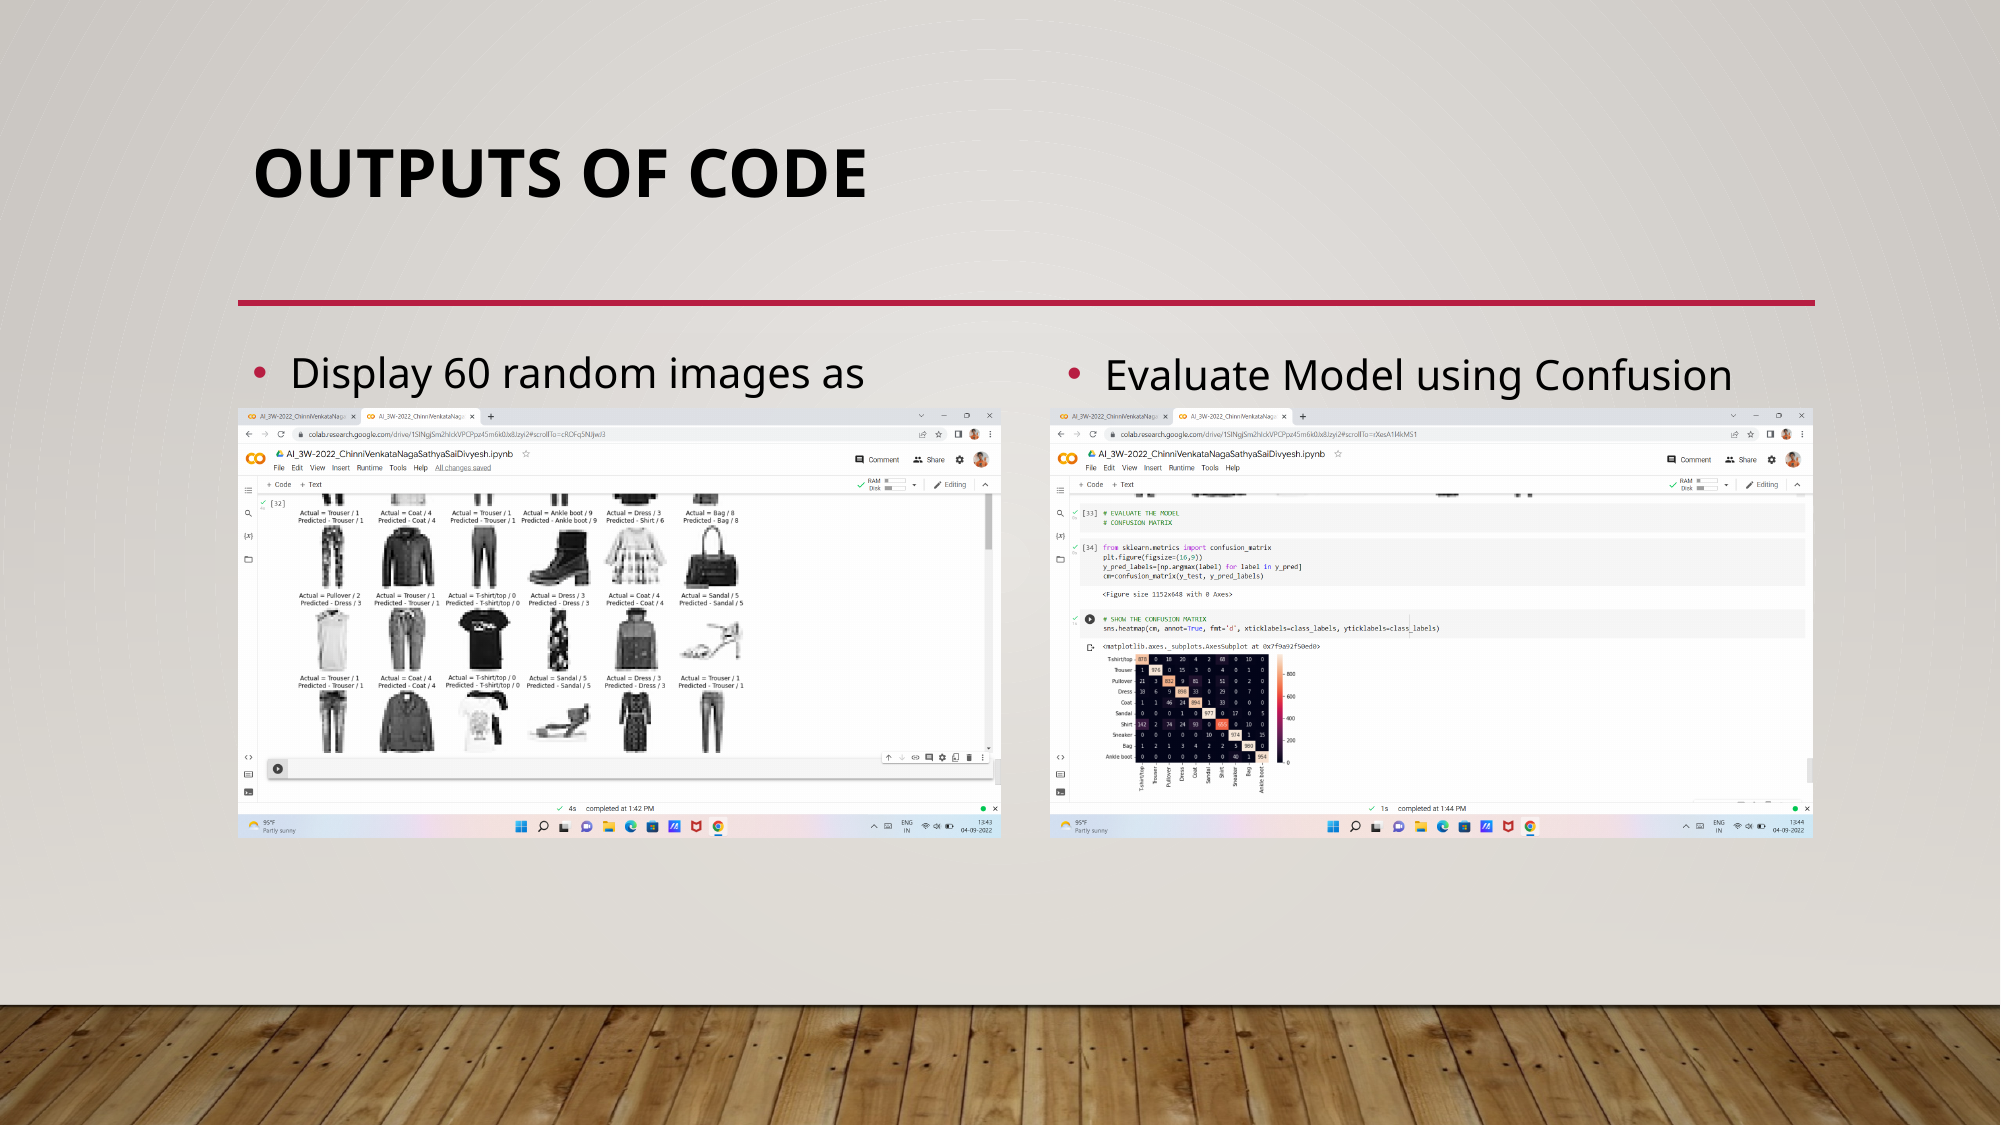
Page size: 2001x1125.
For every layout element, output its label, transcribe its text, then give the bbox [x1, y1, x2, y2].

list Display 60 random images as output [237, 329, 1000, 896]
list Evaluate Model using Confusion Matrix [1052, 330, 1815, 896]
picture [238, 408, 1001, 838]
picture [1050, 408, 1814, 838]
picture [0, 1005, 2000, 1125]
title Outputs of code [237, 132, 1814, 306]
